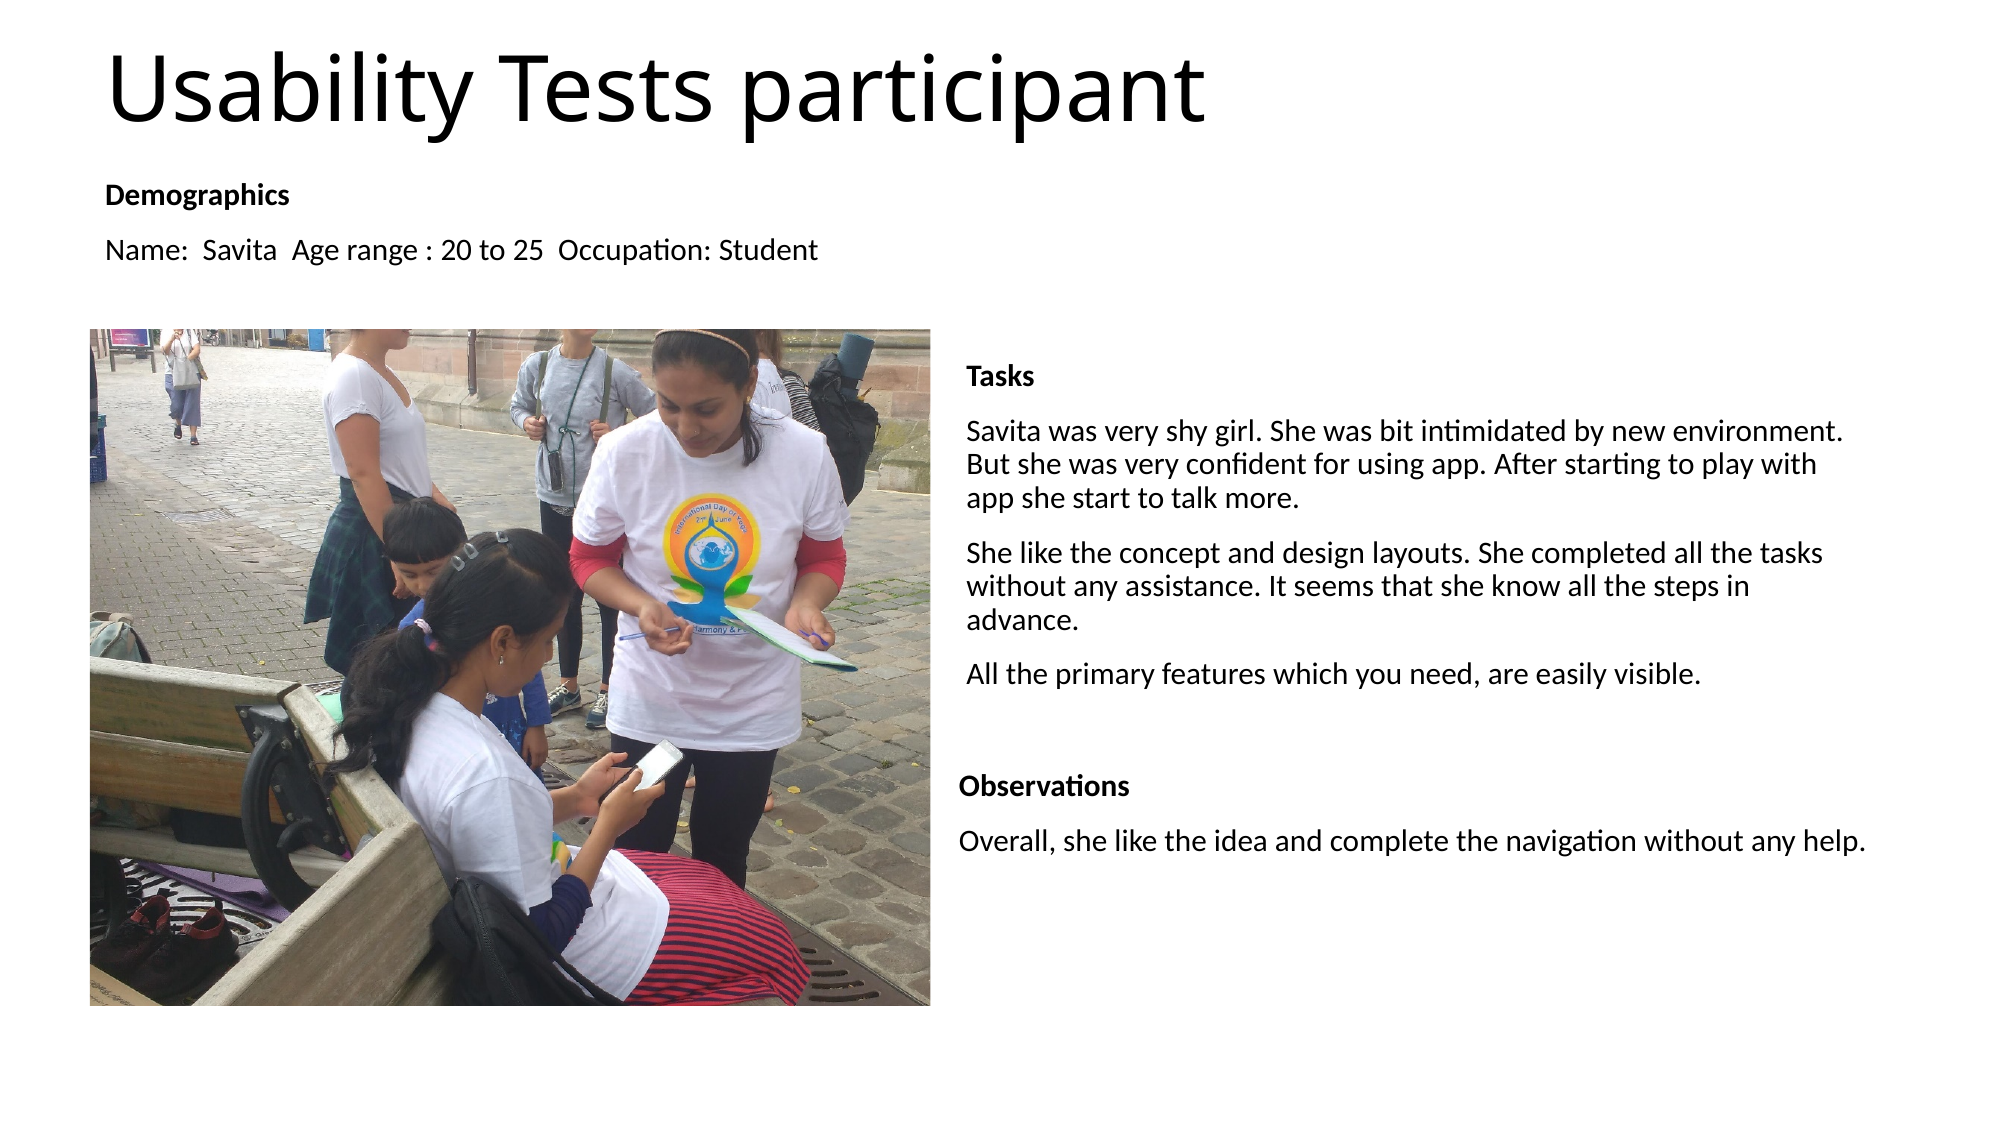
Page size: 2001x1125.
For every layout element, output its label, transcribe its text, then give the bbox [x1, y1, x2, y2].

list Demographics Name: Savita Age range : 20 to 25 Occupation: Student [89, 171, 1383, 285]
text_box Observations Overall, she like the idea and complete the navigation without any help. [943, 762, 1922, 899]
picture [89, 329, 931, 1006]
title Usability Tests participant [89, 17, 1813, 167]
text_box Tasks Savita was very shy girl. She was bit intimidated by new environment. But she was very confident for using app. After starting to play with app she start to talk more. She like the concept and design layouts. She completed all the tasks without any assistance. It seems that she know all the steps in advance. All the primary features which you need, are easily visible. [951, 352, 1867, 762]
